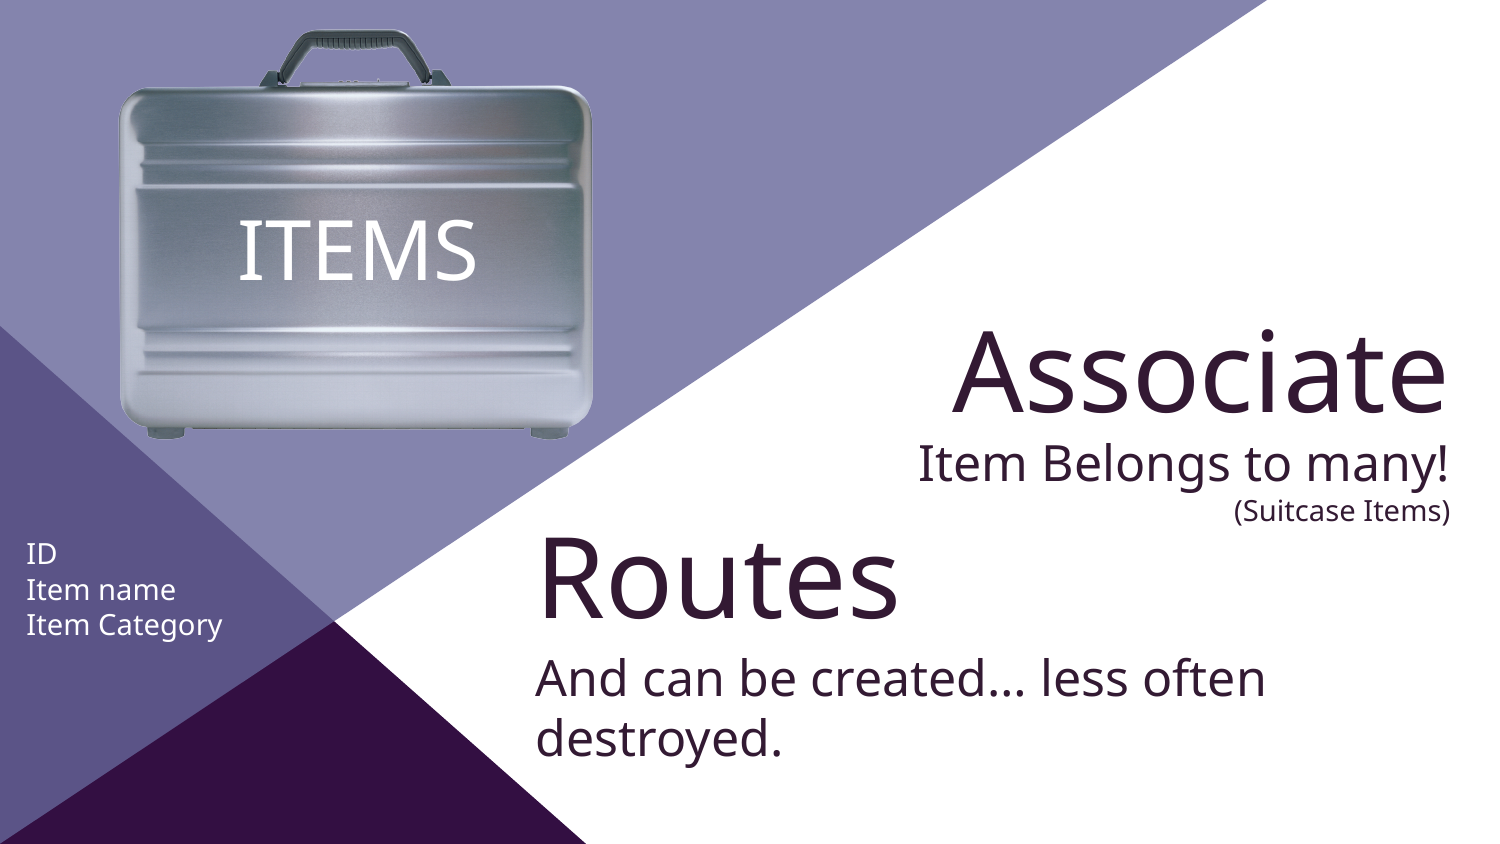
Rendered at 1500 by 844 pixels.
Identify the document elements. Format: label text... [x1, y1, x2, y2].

text_box Item Belongs to many! (Suitcase Items) And can be created… less often destroyed. [521, 443, 1466, 775]
text_box Associate [602, 292, 1466, 443]
picture [113, 25, 598, 445]
text_box Routes [521, 498, 1216, 648]
text_box ID Item name Item Category [11, 528, 368, 649]
